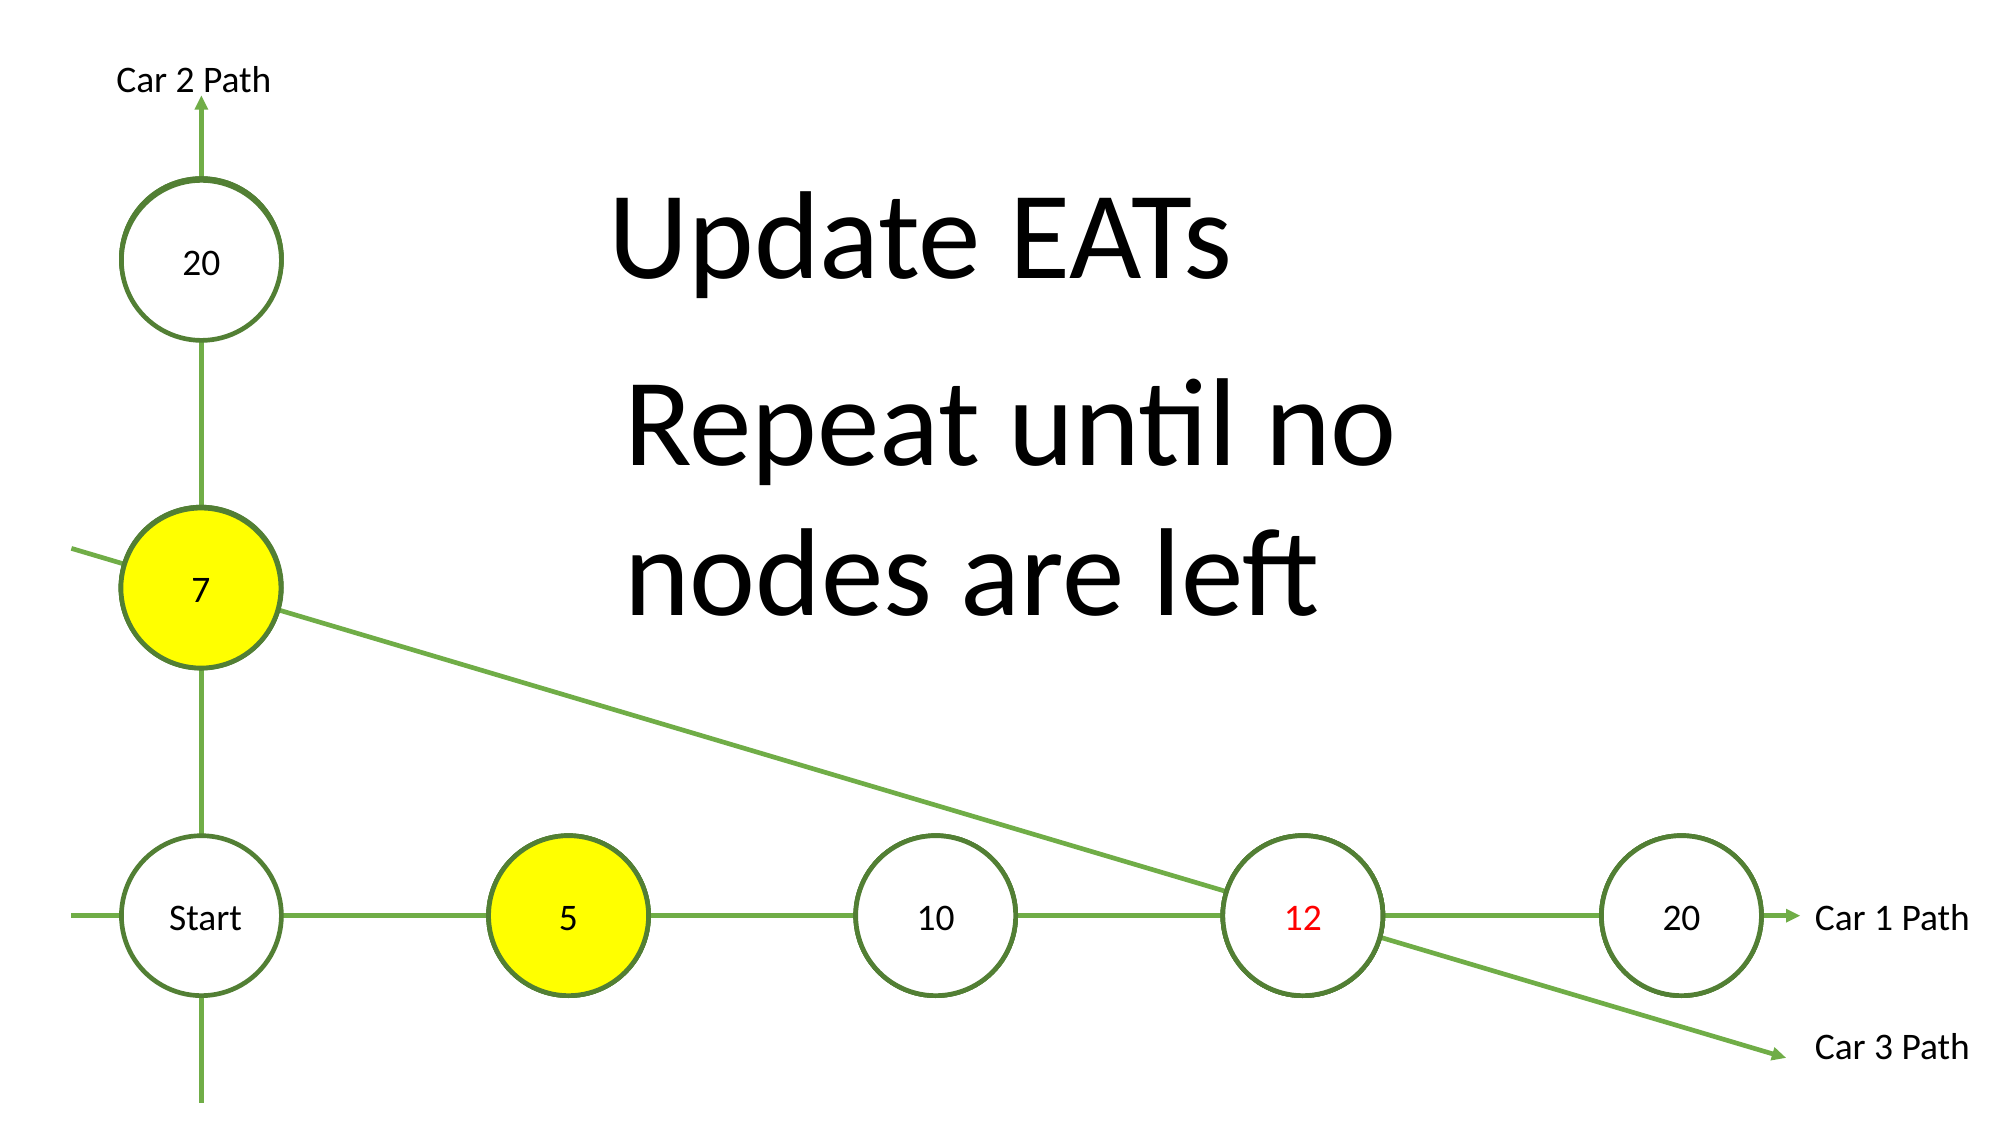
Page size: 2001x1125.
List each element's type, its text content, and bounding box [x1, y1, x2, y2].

text_box 20 [202, 179, 283, 342]
text_box Repeat until no nodes are left [609, 333, 1494, 548]
text_box Update EATs [593, 145, 1368, 311]
text_box 7 [202, 507, 272, 548]
text_box 7 [130, 507, 201, 548]
text_box Car 2 Path [101, 47, 302, 108]
text_box Car 1 Path [1800, 885, 2000, 946]
text_box Car 3 Path [1800, 1014, 2000, 1075]
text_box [202, 916, 1786, 1058]
text_box 20 [120, 179, 201, 342]
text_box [71, 916, 201, 1058]
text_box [71, 548, 201, 915]
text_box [202, 548, 1786, 915]
